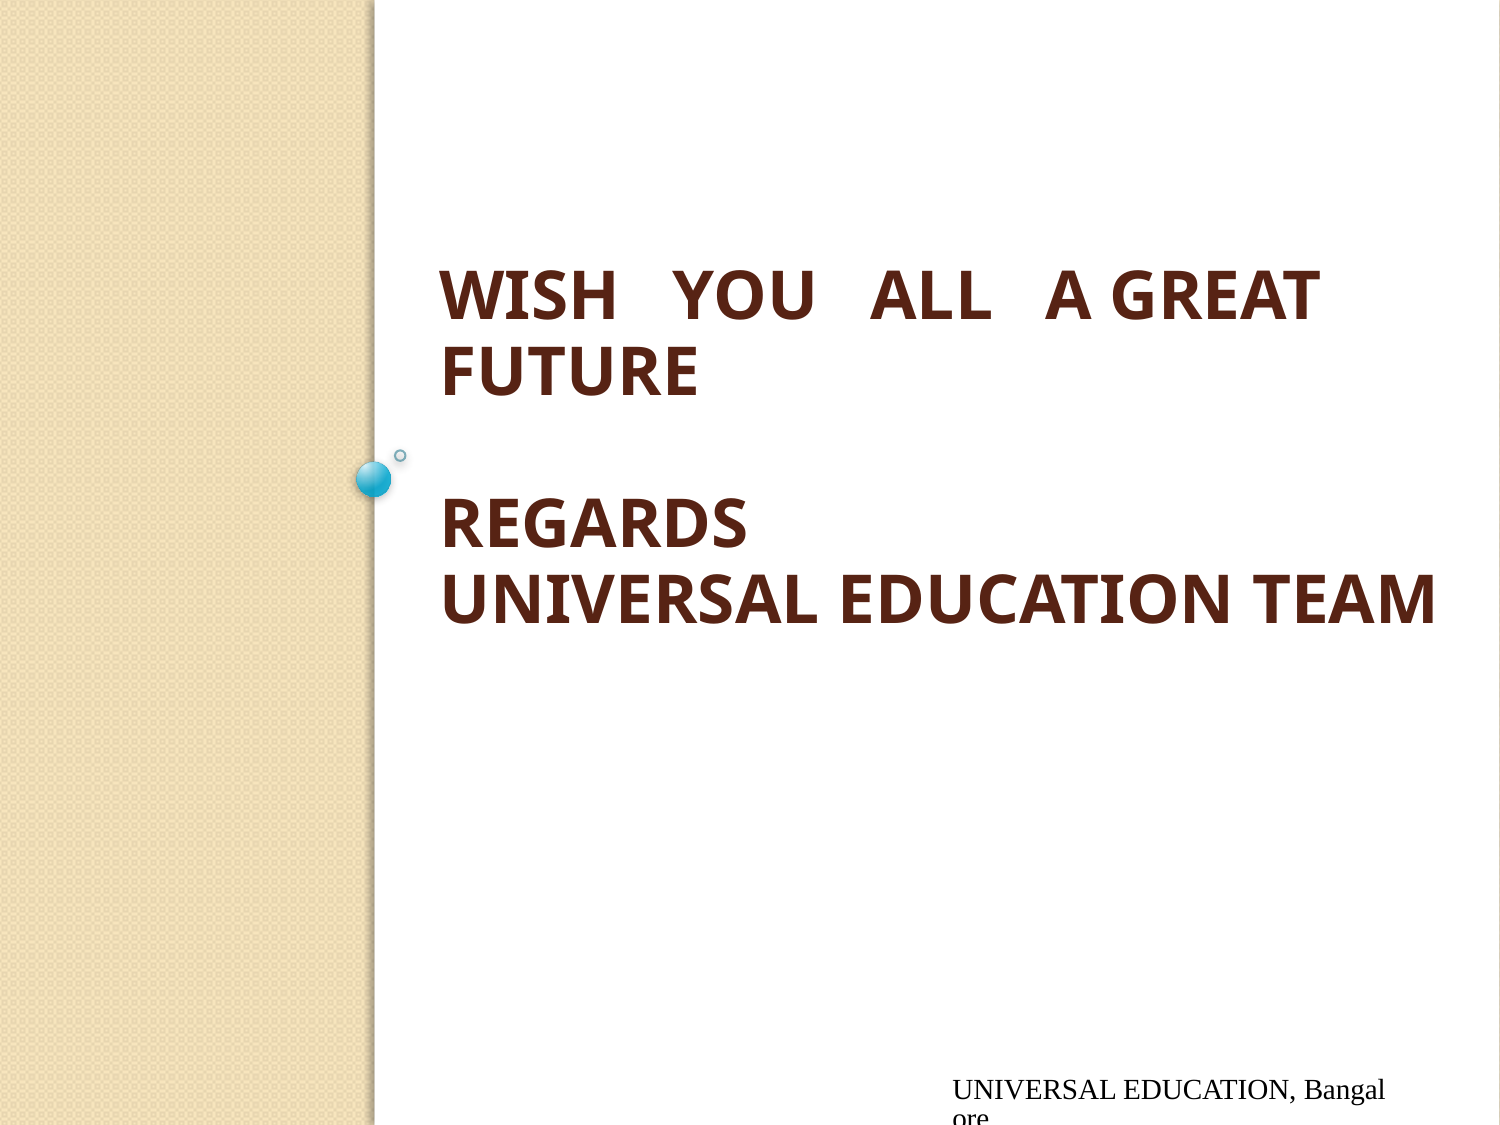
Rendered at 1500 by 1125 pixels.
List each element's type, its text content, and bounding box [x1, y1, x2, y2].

title Wish you all a great future regards universal education team [425, 249, 1475, 713]
footer UNIVERSAL EDUCATION, Bangalore [937, 1034, 1413, 1113]
